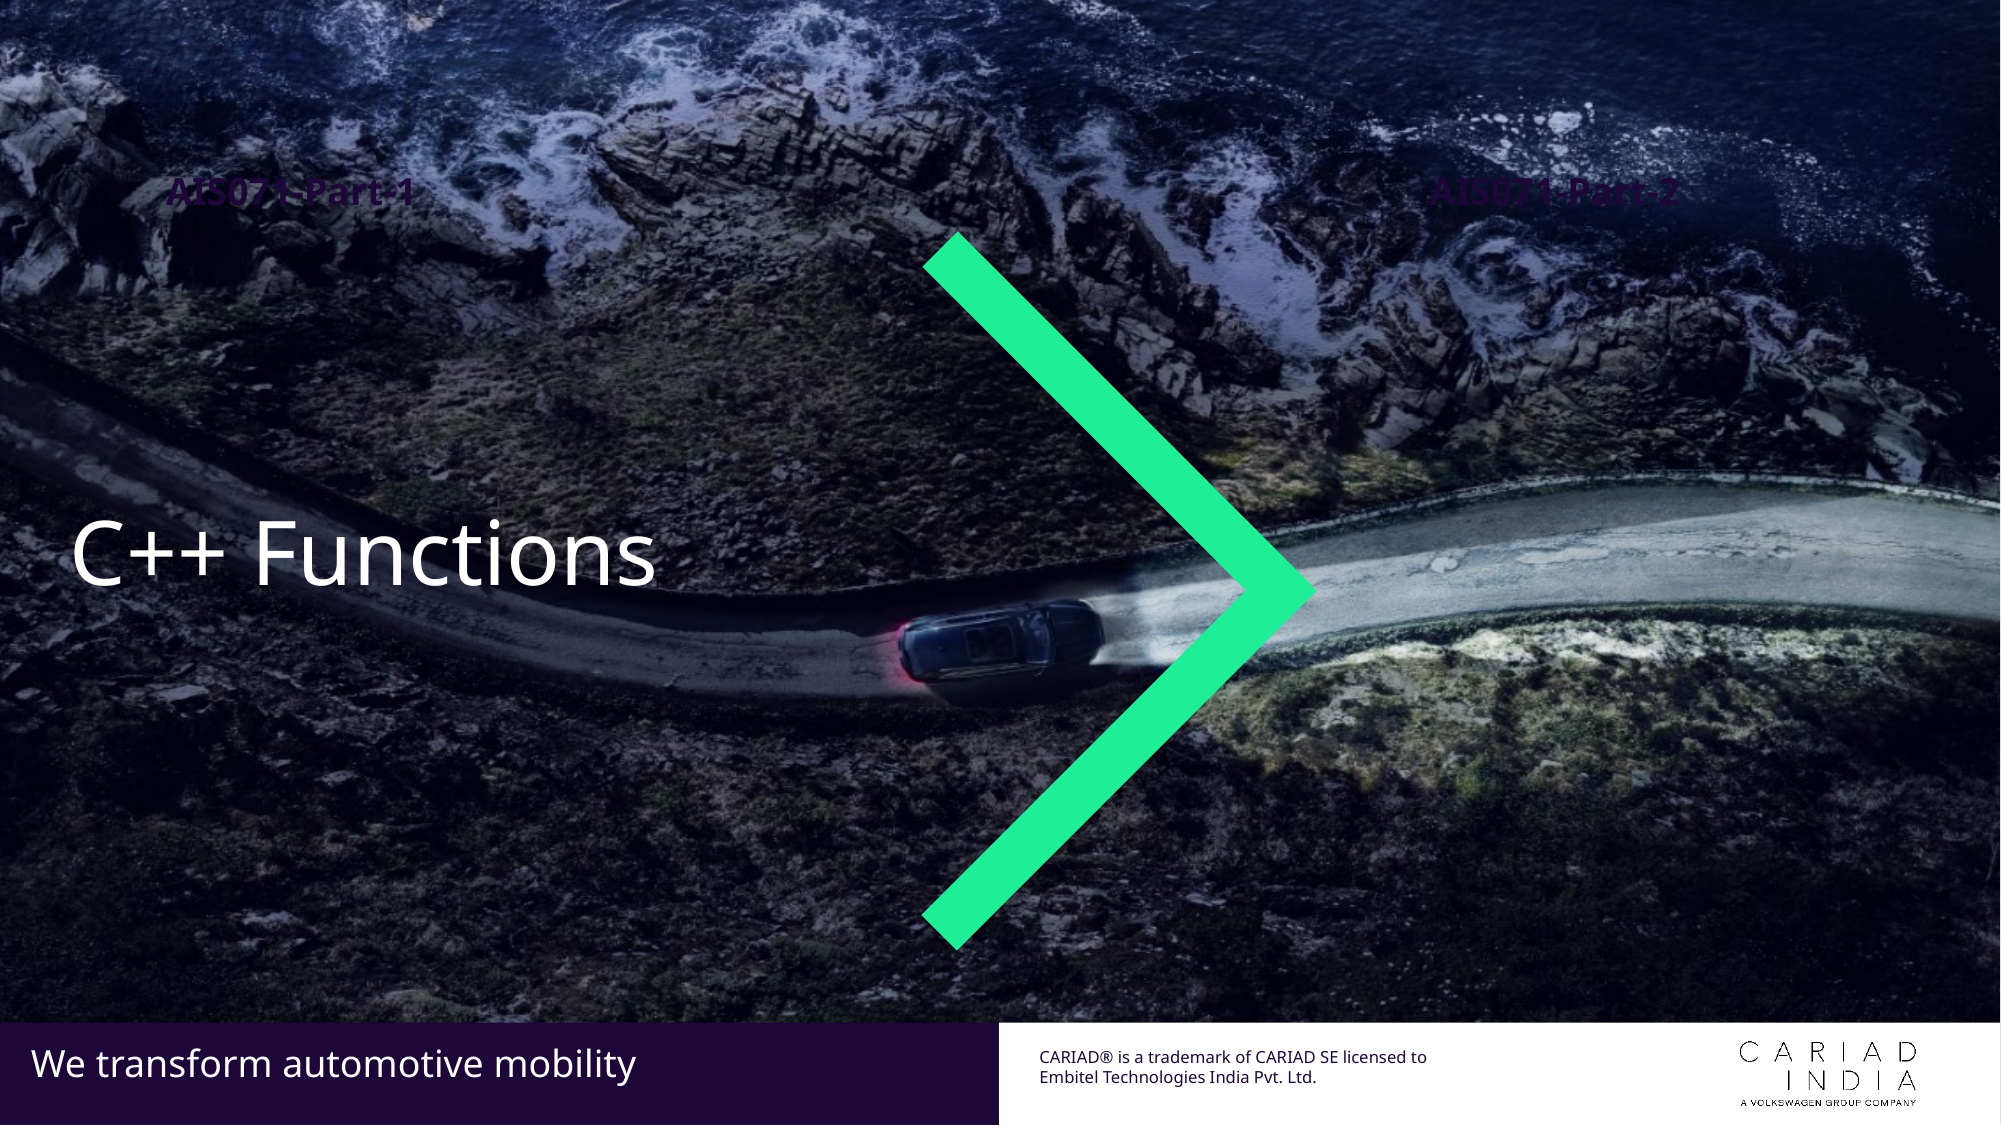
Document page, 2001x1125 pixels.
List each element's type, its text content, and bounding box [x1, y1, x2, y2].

footer INTERNAL / CONFIDENTIAL / SECRET | CSD class: 2.5 – max. 15 years [please adapt] [70, 1071, 889, 1106]
text_box AIS071-Part-2 [1414, 160, 1900, 221]
slide_number 1 [0, 1037, 70, 1106]
picture [0, 0, 2001, 1125]
title C++ Functions [54, 488, 1945, 613]
text_box AIS071-Part-1 [151, 160, 637, 221]
